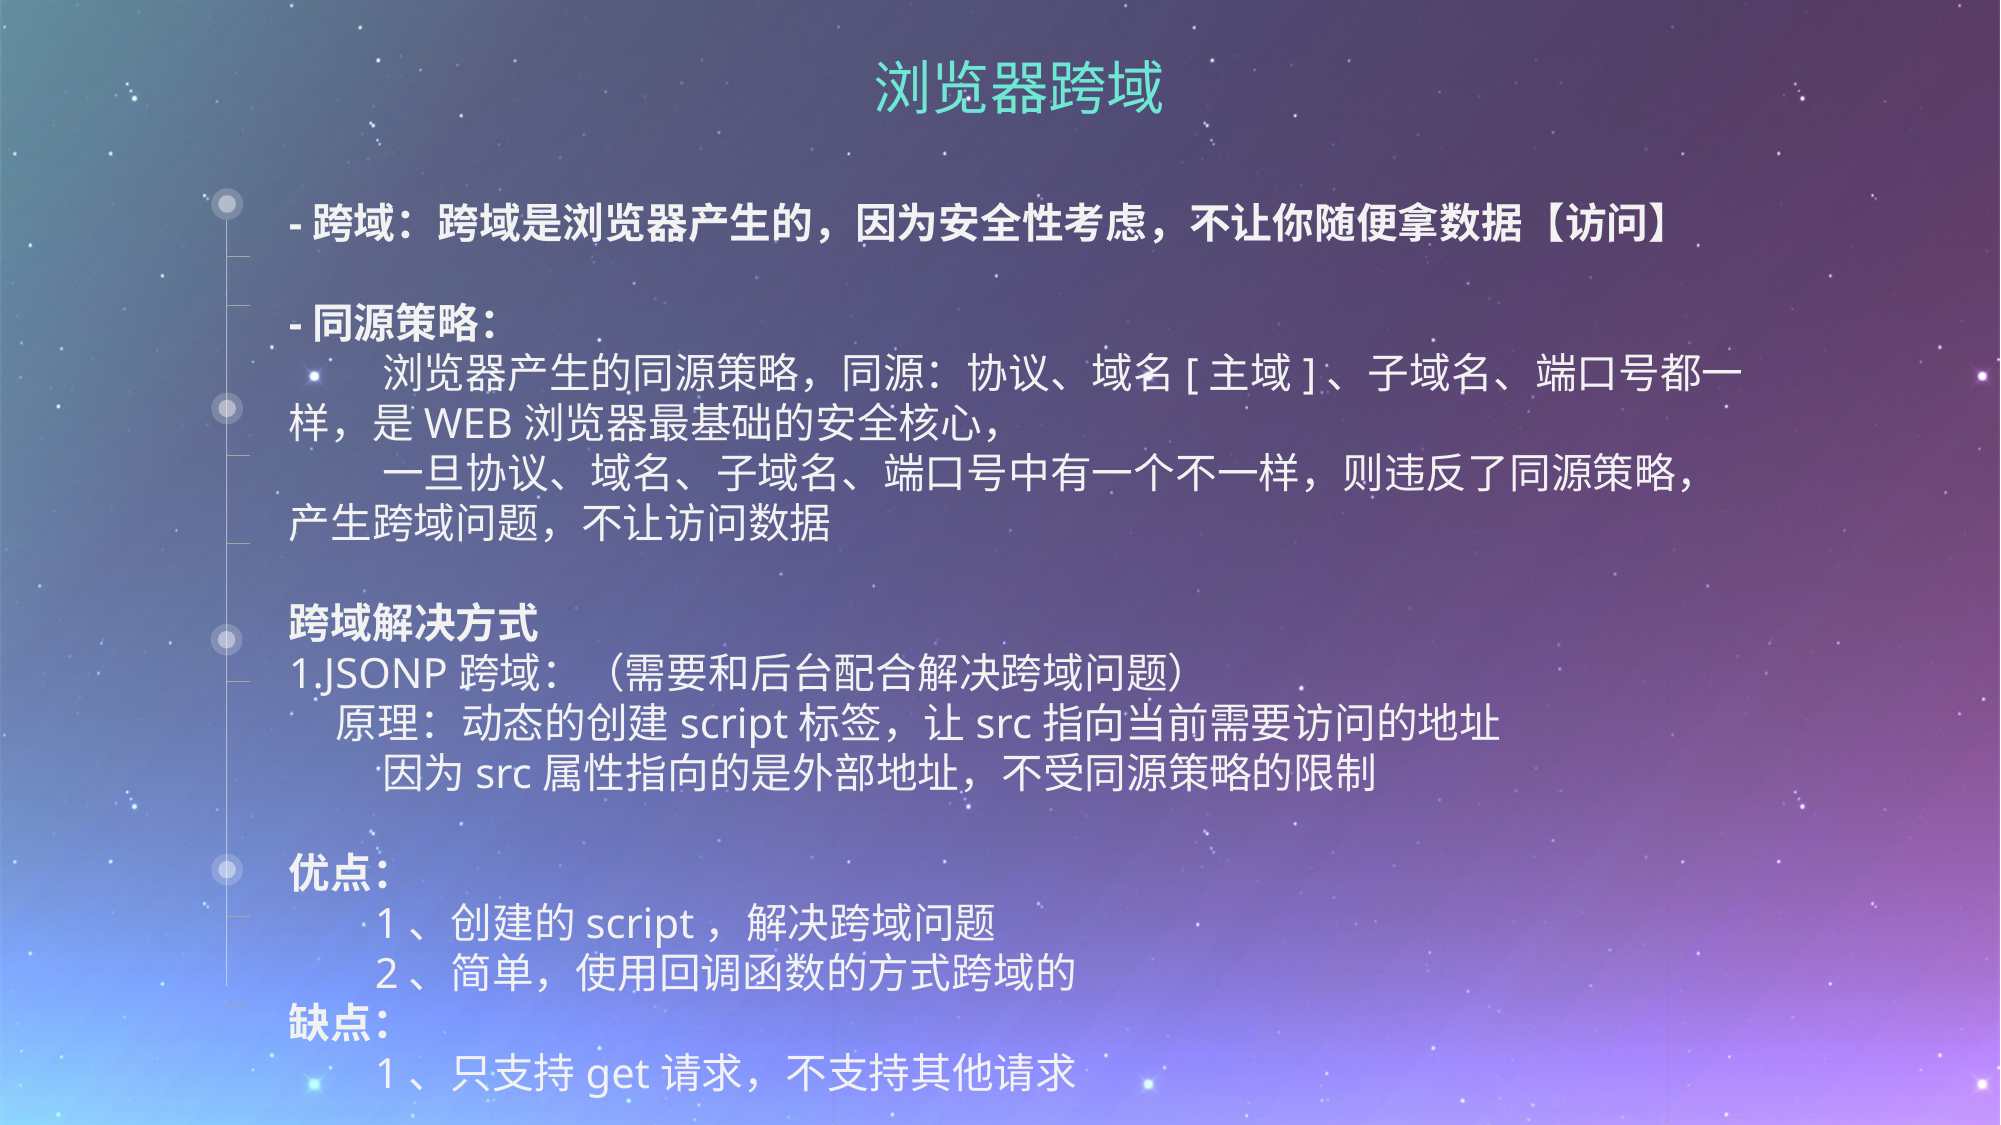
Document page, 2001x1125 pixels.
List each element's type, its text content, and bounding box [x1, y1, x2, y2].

text_box 浏览器跨域 [543, 43, 1495, 129]
text_box -跨域：跨域是浏览器产生的，因为安全性考虑，不让你随便拿数据【访问】 -同源策略： 浏览器产生的同源策略，同源：协议、域名[主域]、子域名、端口号都一样，是WEB浏览器最基础的安全核心， 一旦协议、域名、子域名、端口号中有一个不一样，则违反了同源策略，产生跨域问题，不让访问数据 跨域解决方式 1.JSONP跨域：（需要和后台配合解决跨域问题） 原理：动态的创建script标签，让src指向当前需要访问的地址 因为src属性指向的是外部地址，不受同源策略的限制 优点： 1、创建的script，解决跨域问题 2、简单，使用回调函数的方式跨域的 缺点： 1、只支持get请求，不支持其他请求 [274, 189, 1772, 1125]
picture [0, 0, 2000, 1125]
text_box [210, 188, 251, 1006]
